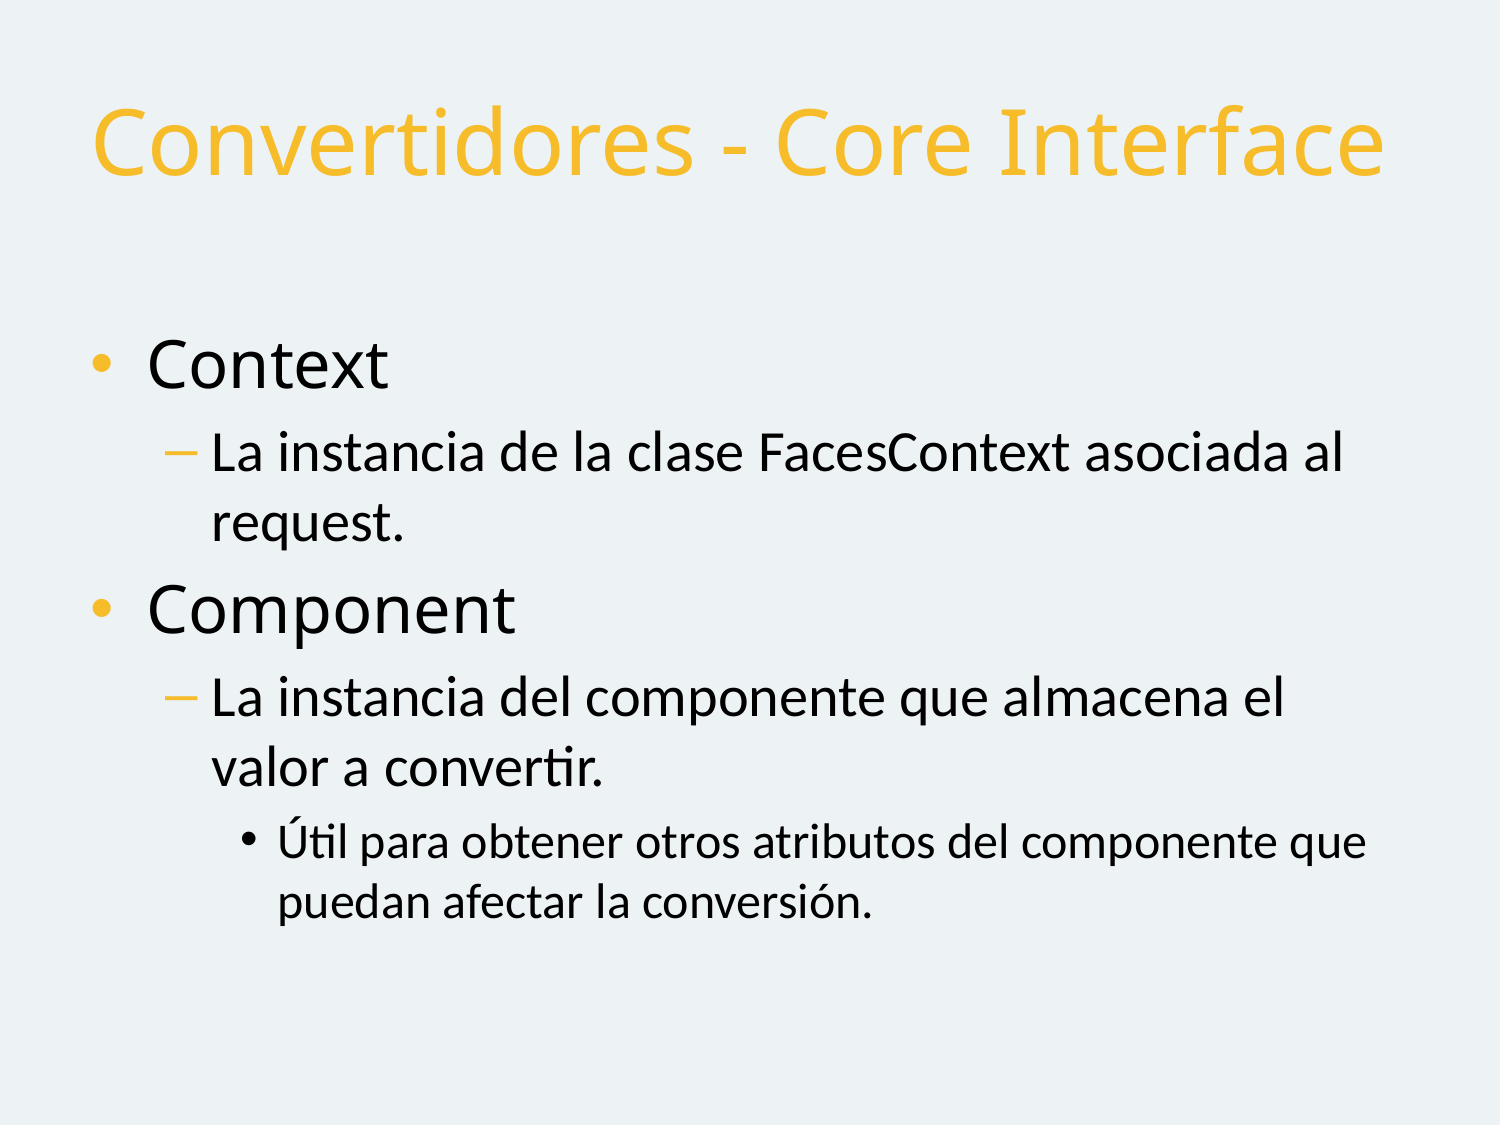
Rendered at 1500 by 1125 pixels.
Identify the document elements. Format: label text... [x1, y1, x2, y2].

title Convertidores - Core Interface [75, 45, 1425, 233]
list Context La instancia de la clase FacesContext asociada al request. Component La instancia del componente que almacena el valor a convertir. Útil para obtener otros atributos del componente que puedan afectar la conversión. [75, 314, 1425, 1071]
